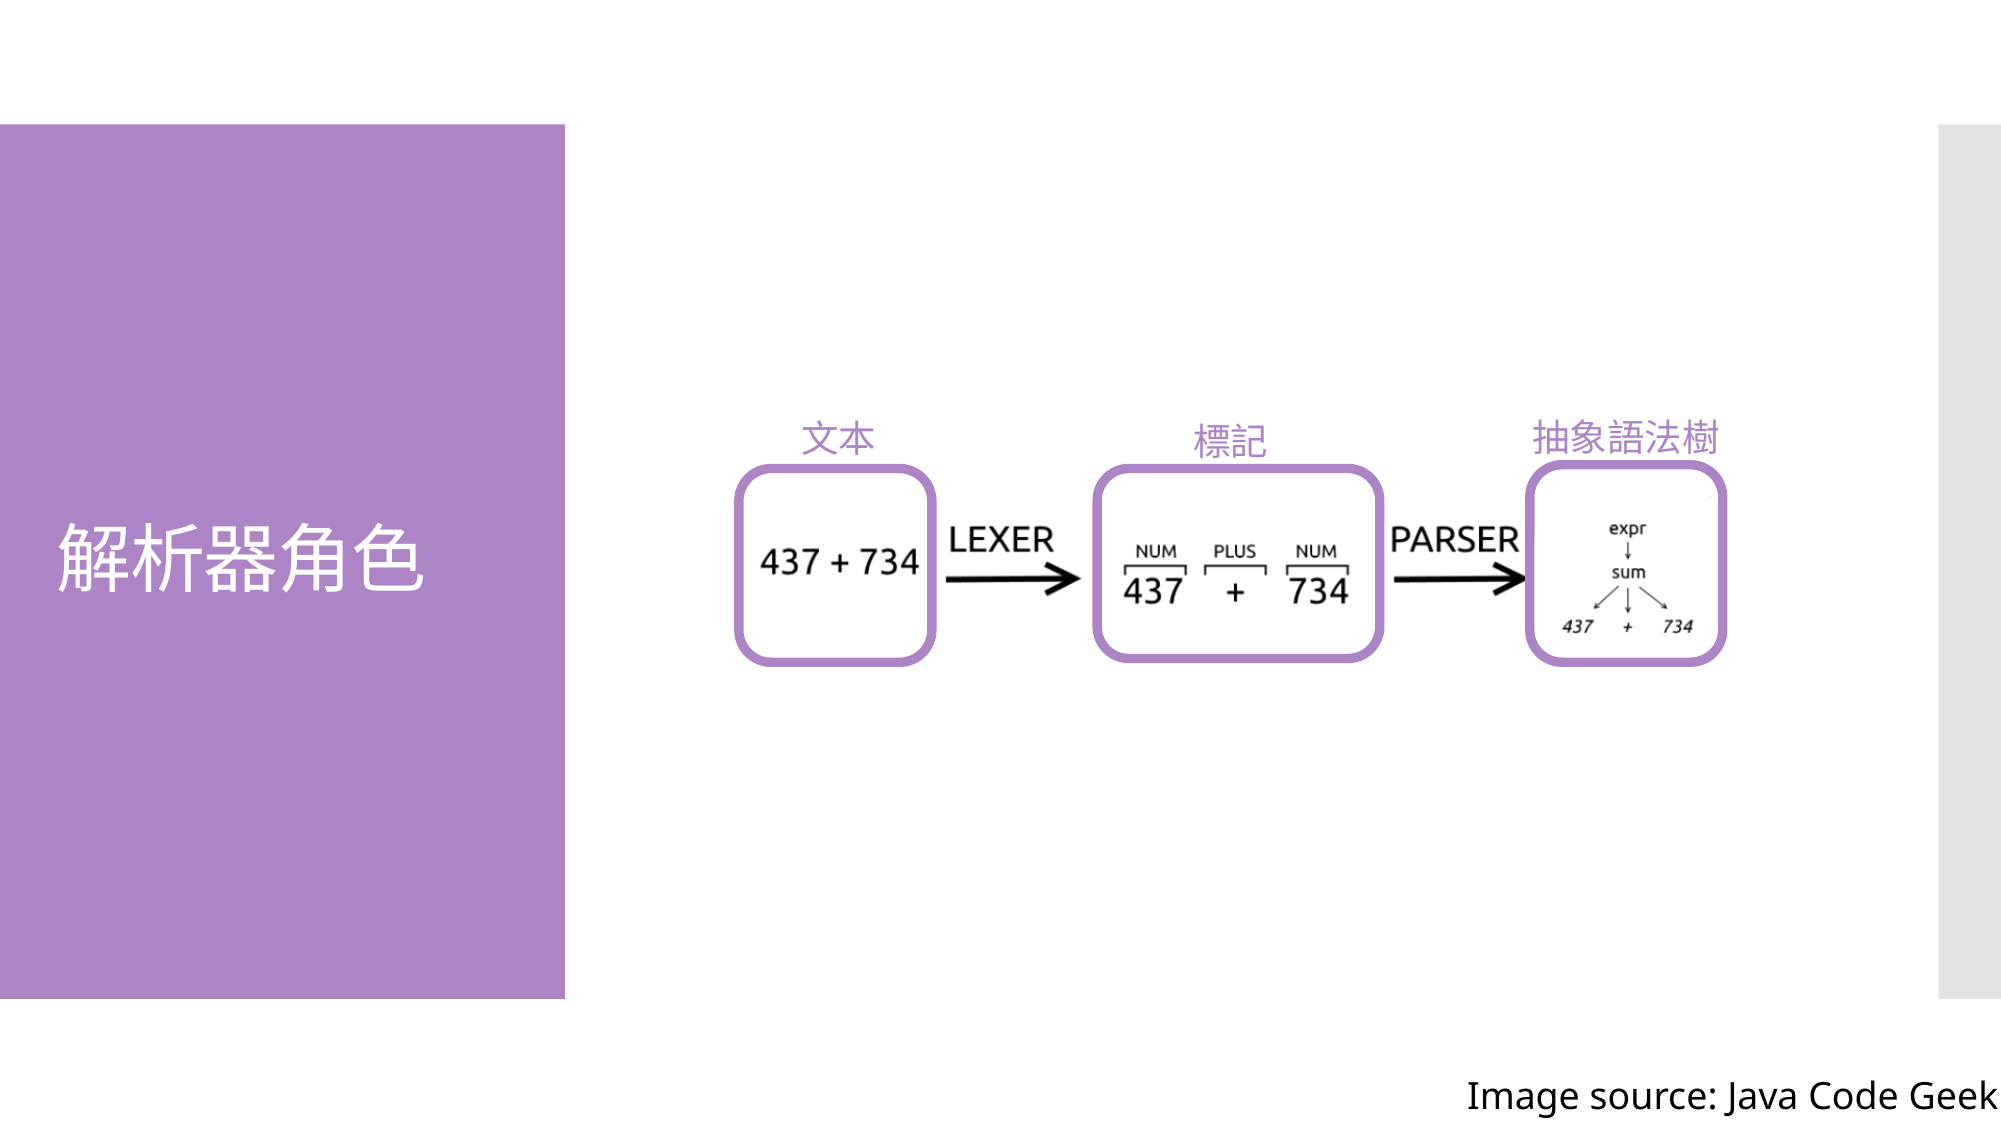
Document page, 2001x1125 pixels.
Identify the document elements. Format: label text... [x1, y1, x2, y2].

text_box 文本 [786, 407, 892, 464]
title 解析器角色 [41, 184, 525, 940]
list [697, 464, 1772, 659]
text_box 抽象語法樹 [1517, 406, 1735, 464]
text_box Image source: Java Code Geeks [1452, 1064, 2000, 1125]
text_box [756, 659, 914, 663]
text_box [1548, 659, 1705, 663]
text_box 標記 [1178, 410, 1284, 464]
